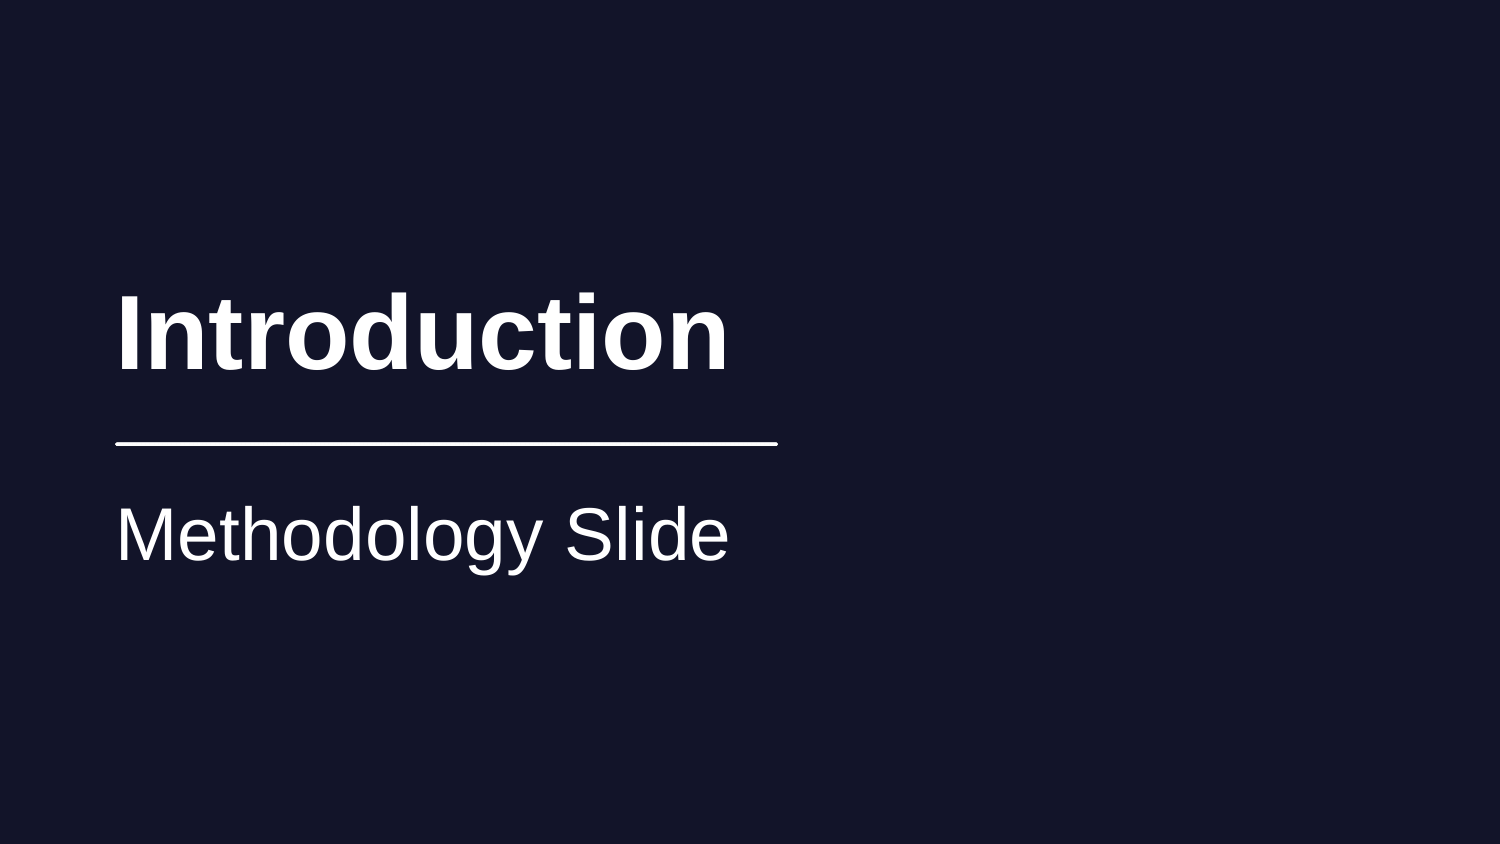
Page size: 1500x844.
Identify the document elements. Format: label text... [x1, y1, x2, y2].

text_box Introduction [115, 254, 776, 408]
picture [115, 408, 778, 480]
text_box Methodology Slide [115, 479, 791, 590]
